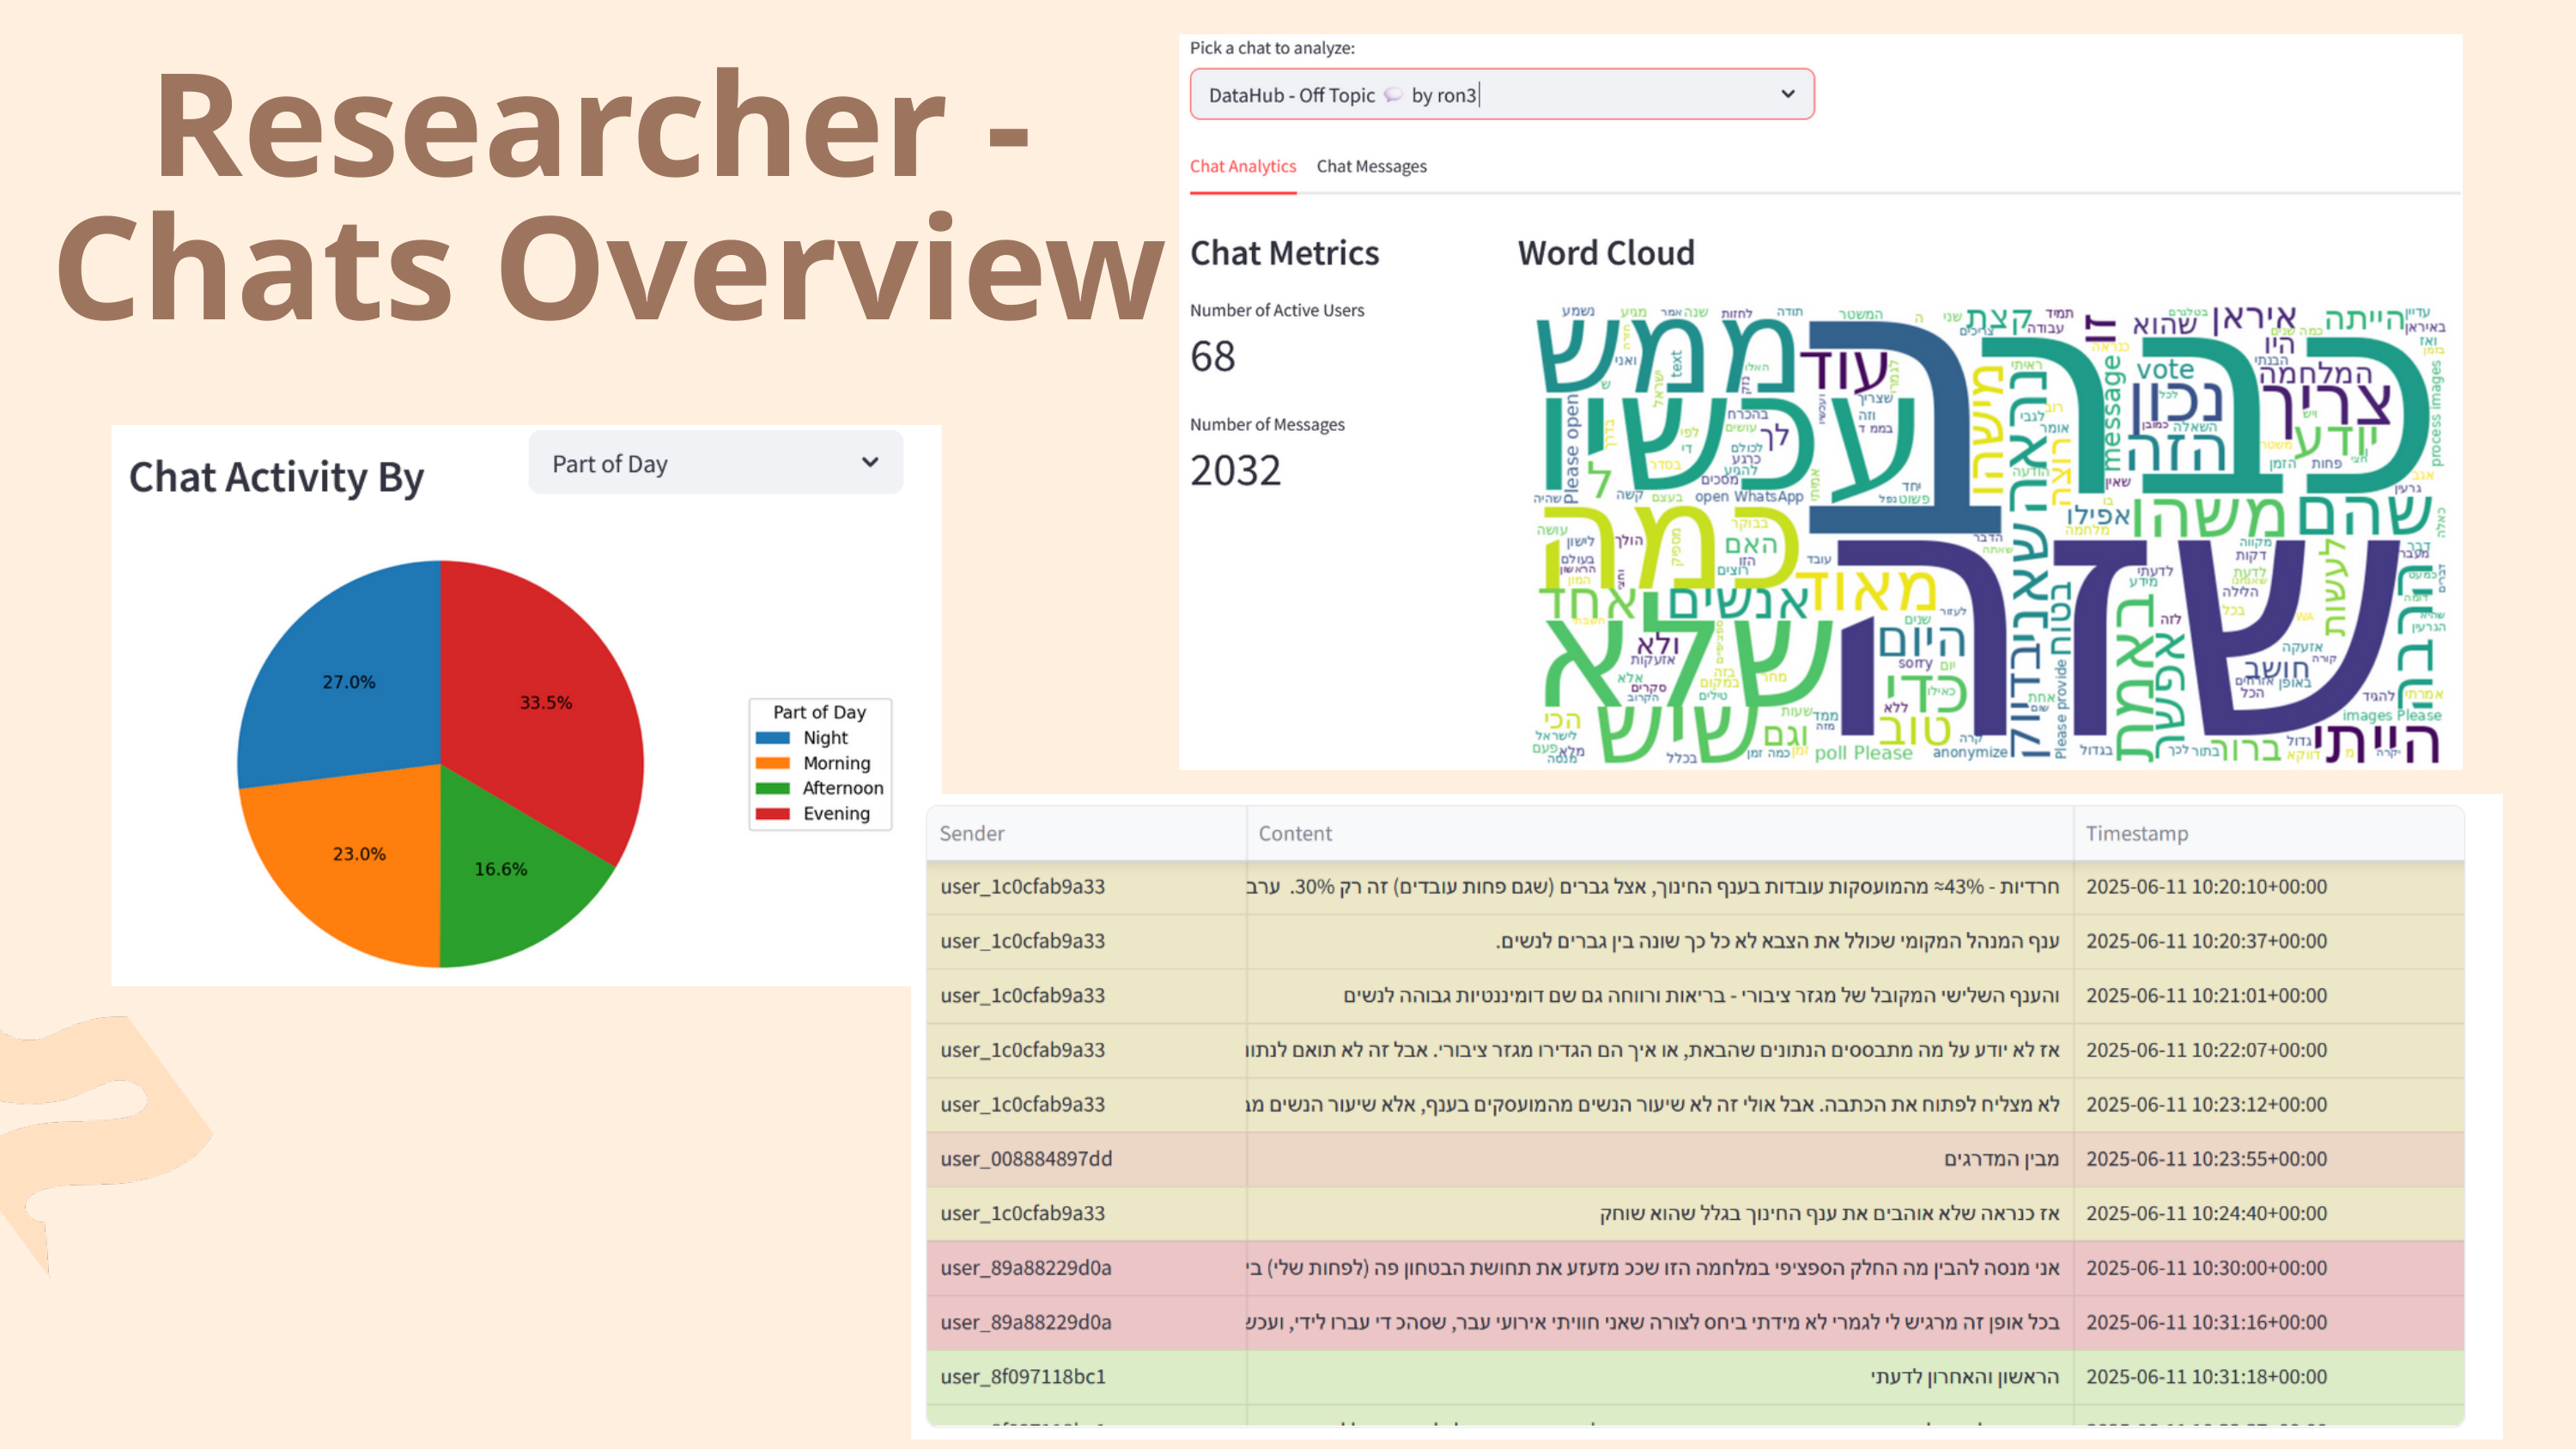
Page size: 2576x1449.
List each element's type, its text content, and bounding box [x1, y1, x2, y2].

text_box Researcher - Chats Overview [0, 62, 1251, 349]
text_box [910, 794, 2503, 1440]
text_box [0, 949, 231, 1286]
text_box [1179, 34, 2463, 770]
text_box [111, 425, 942, 987]
